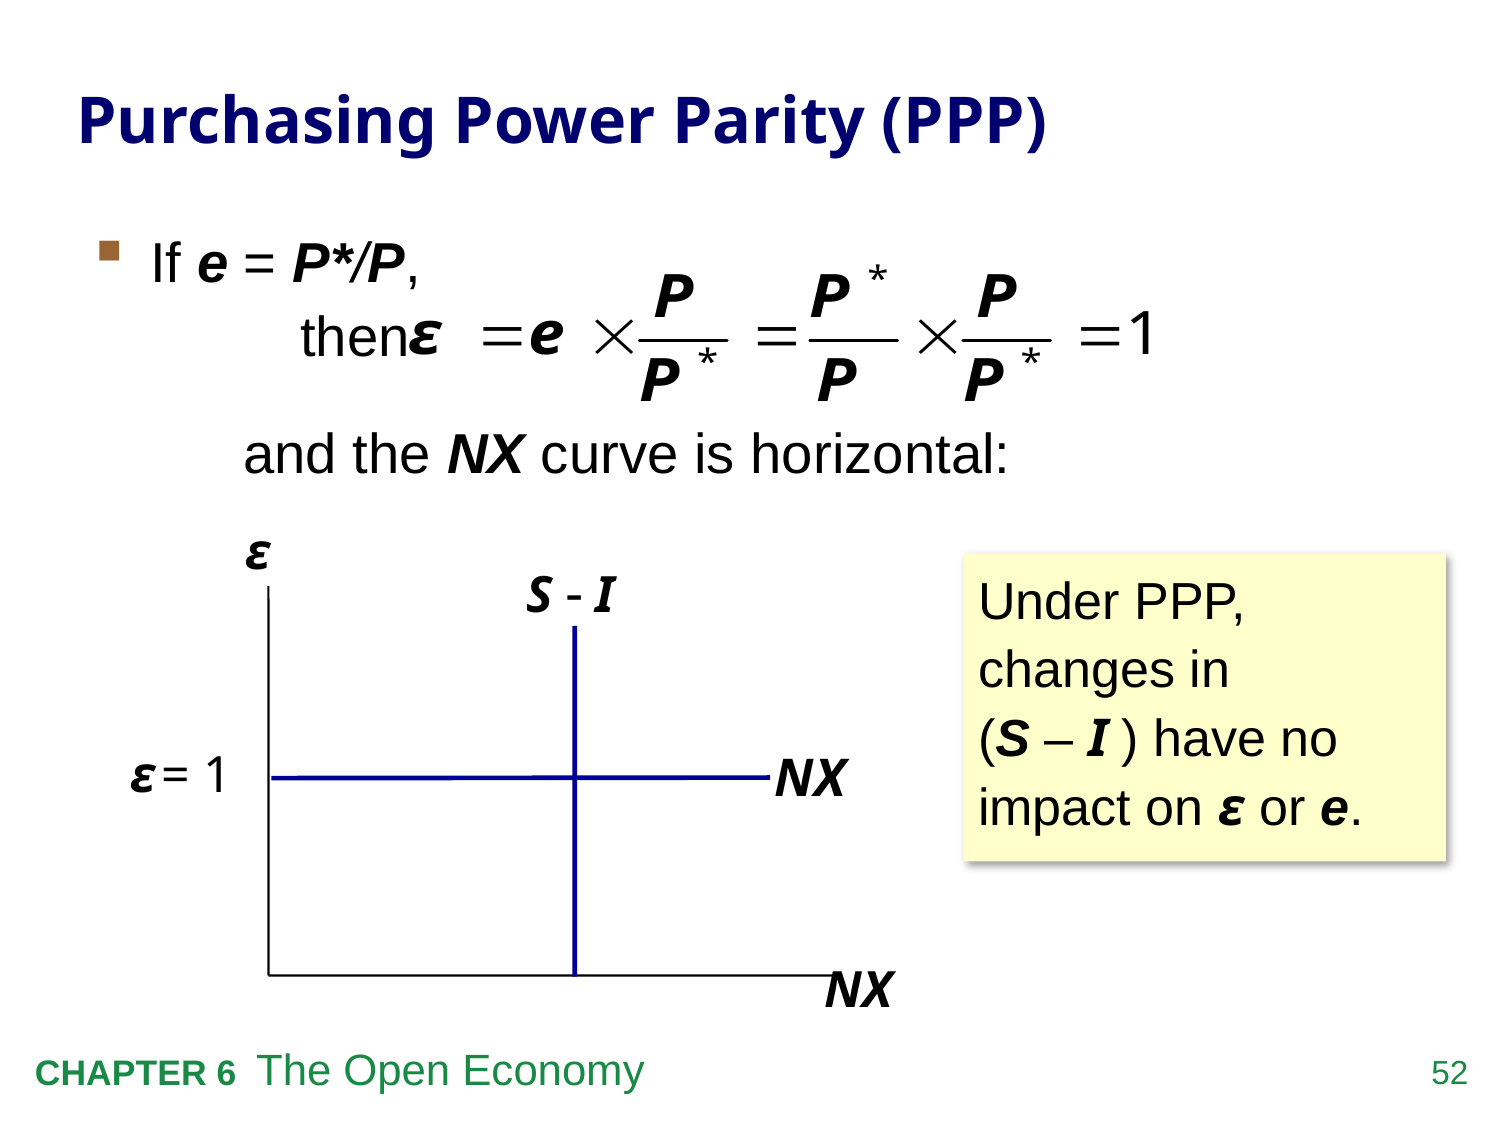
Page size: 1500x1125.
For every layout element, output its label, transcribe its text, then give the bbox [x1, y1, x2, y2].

text_box Under PPP, changes in (S – I ) have no impact on ε or e. [963, 553, 1446, 862]
text_box and the NX curve is horizontal: [228, 403, 1067, 504]
list If e = P*/P, then [78, 211, 556, 394]
title Purchasing Power Parity (PPP) [76, 38, 1430, 193]
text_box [402, 250, 1172, 426]
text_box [99, 512, 928, 1026]
